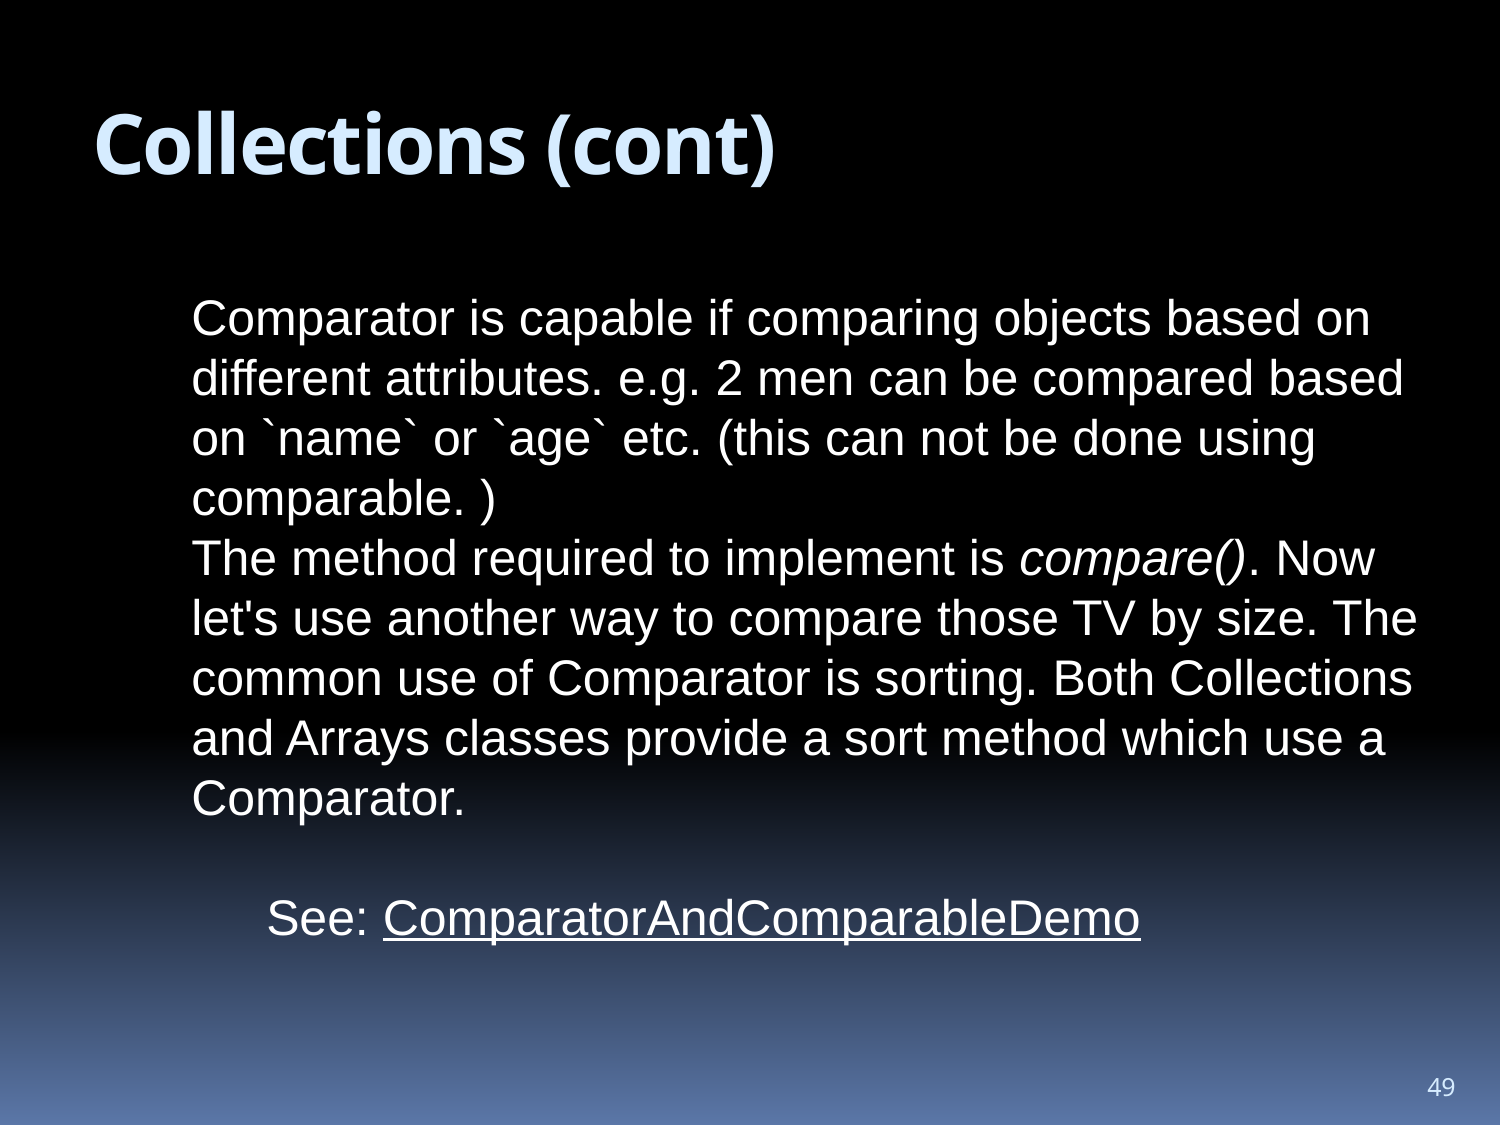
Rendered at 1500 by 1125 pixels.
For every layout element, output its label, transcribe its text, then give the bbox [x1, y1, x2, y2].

slide_number 49 [1412, 1052, 1488, 1113]
text_box Comparator is capable if comparing objects based on different attributes. e.g. 2 men can be compared based on `name` or `age` etc. (this can not be done using comparable. ) The method required to implement is compare(). Now let's use another way to compare those TV by size. The common use of Comparator is sorting. Both Collections and Arrays classes provide a sort method which use a Comparator. See: ComparatorAndComparableDemo [176, 278, 1452, 1074]
title Collections (cont) [77, 83, 1425, 234]
